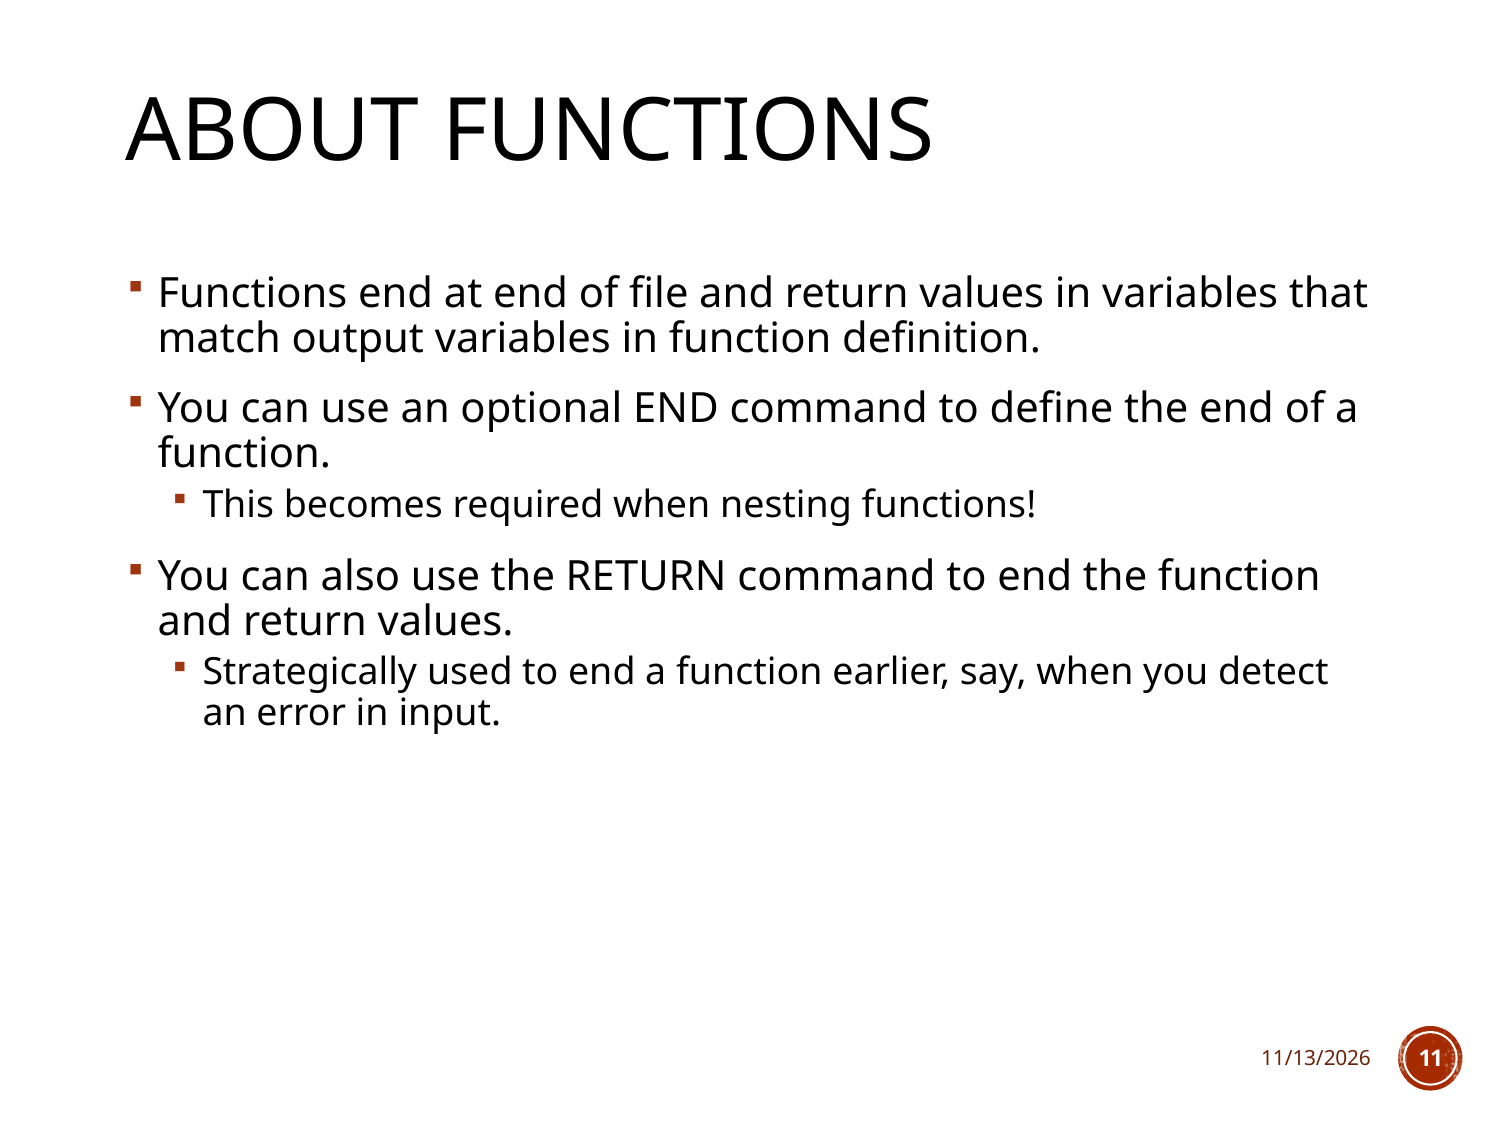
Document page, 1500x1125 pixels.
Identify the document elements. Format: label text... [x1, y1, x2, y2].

slide_number 11 [1391, 1028, 1471, 1089]
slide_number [982, 1028, 1386, 1089]
list Functions end at end of file and return values in variables that match output variables in function definition. You can use an optional END command to define the end of a function. This becomes required when nesting functions! You can also use the RETURN command to end the function and return values. Strategically used to end a function earlier, say, when you detect an error in input. [112, 263, 1388, 1013]
title About functions [110, 0, 1386, 264]
